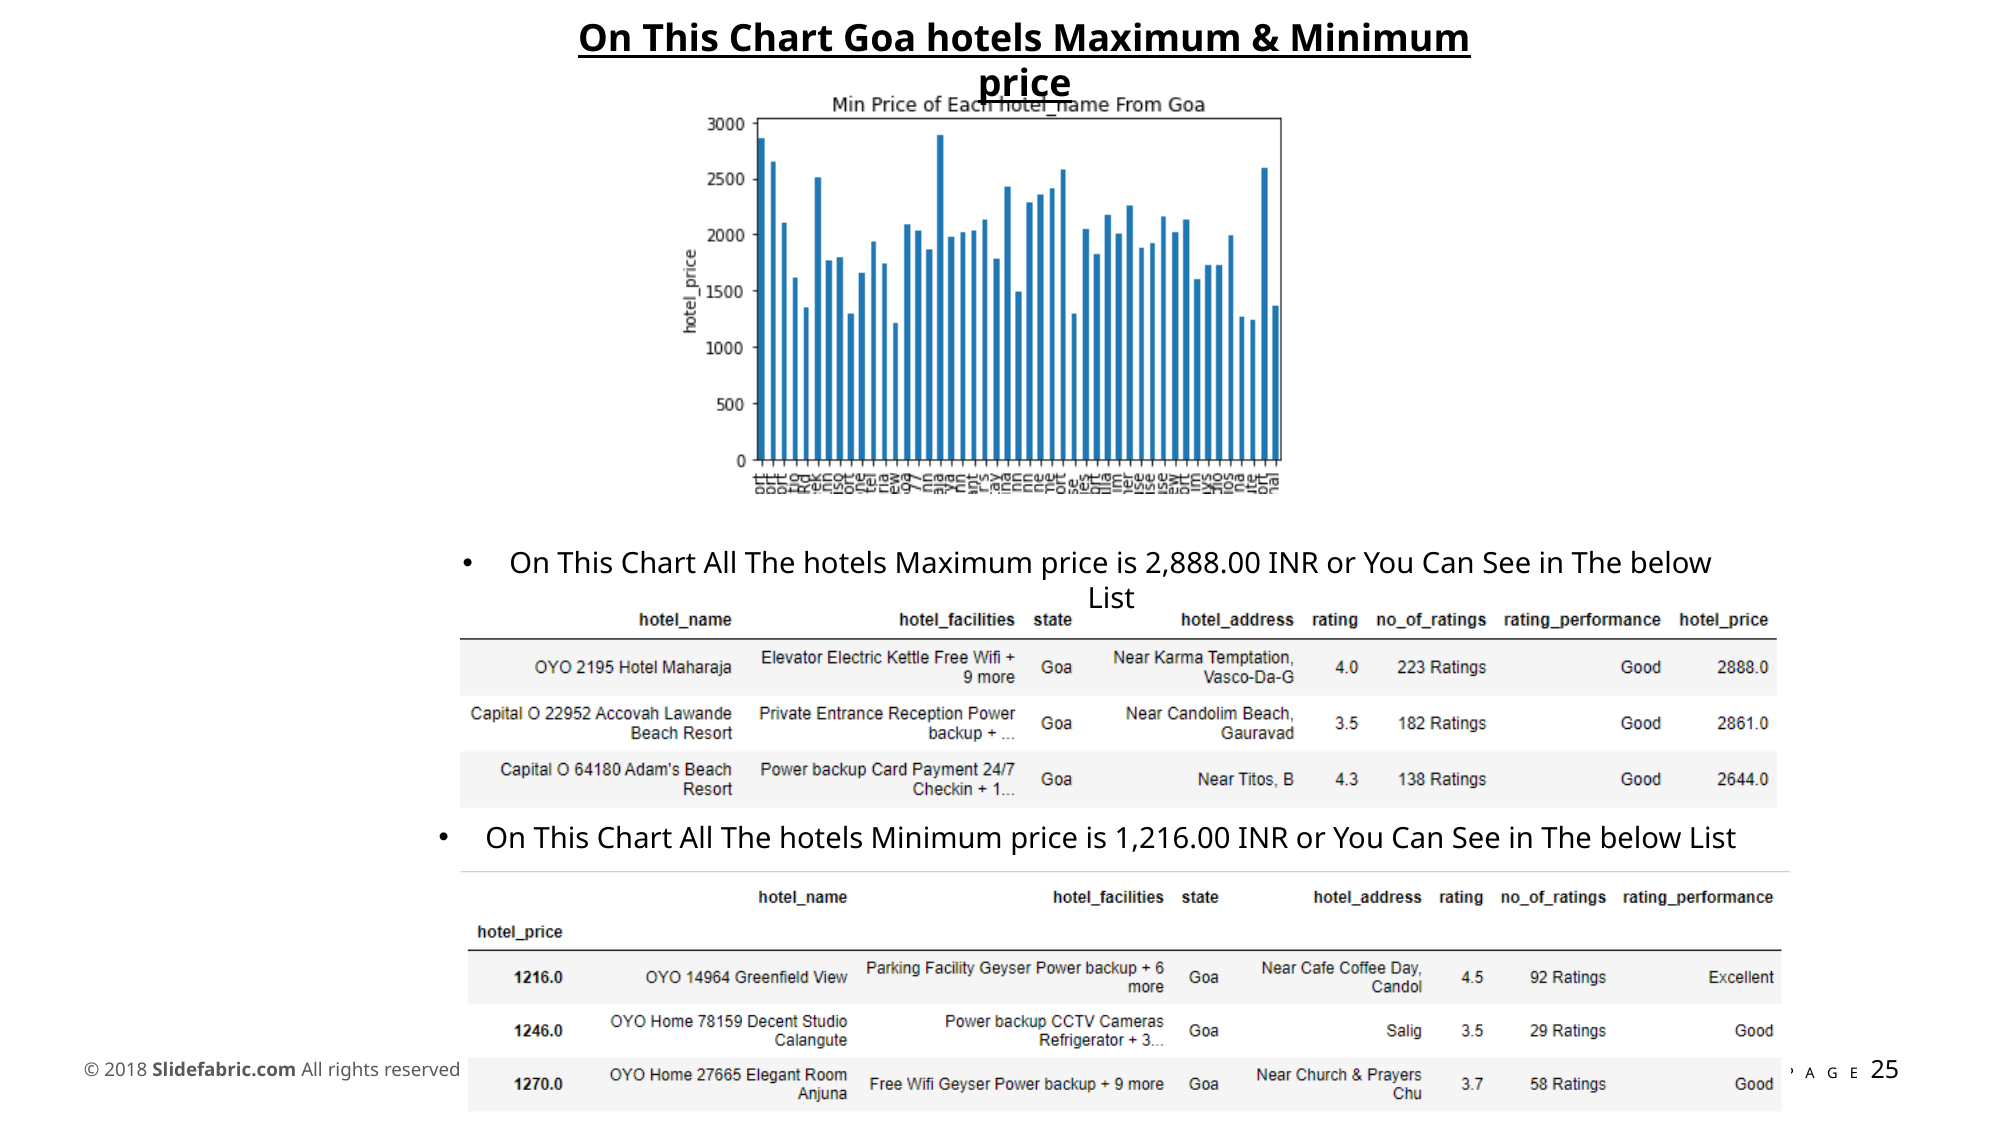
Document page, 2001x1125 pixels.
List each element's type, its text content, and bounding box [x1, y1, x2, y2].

text_box On This Chart All The hotels Maximum price is 2,888.00 INR or You Can See in The below List [422, 537, 1753, 622]
text_box On This Chart Goa hotels Maximum & Minimum price [524, 6, 1525, 112]
text_box On This Chart All The hotels Minimum price is 1,216.00 INR or You Can See in The below List [422, 811, 1753, 862]
picture [460, 870, 1791, 1118]
picture [460, 602, 1791, 812]
picture [649, 82, 1351, 494]
